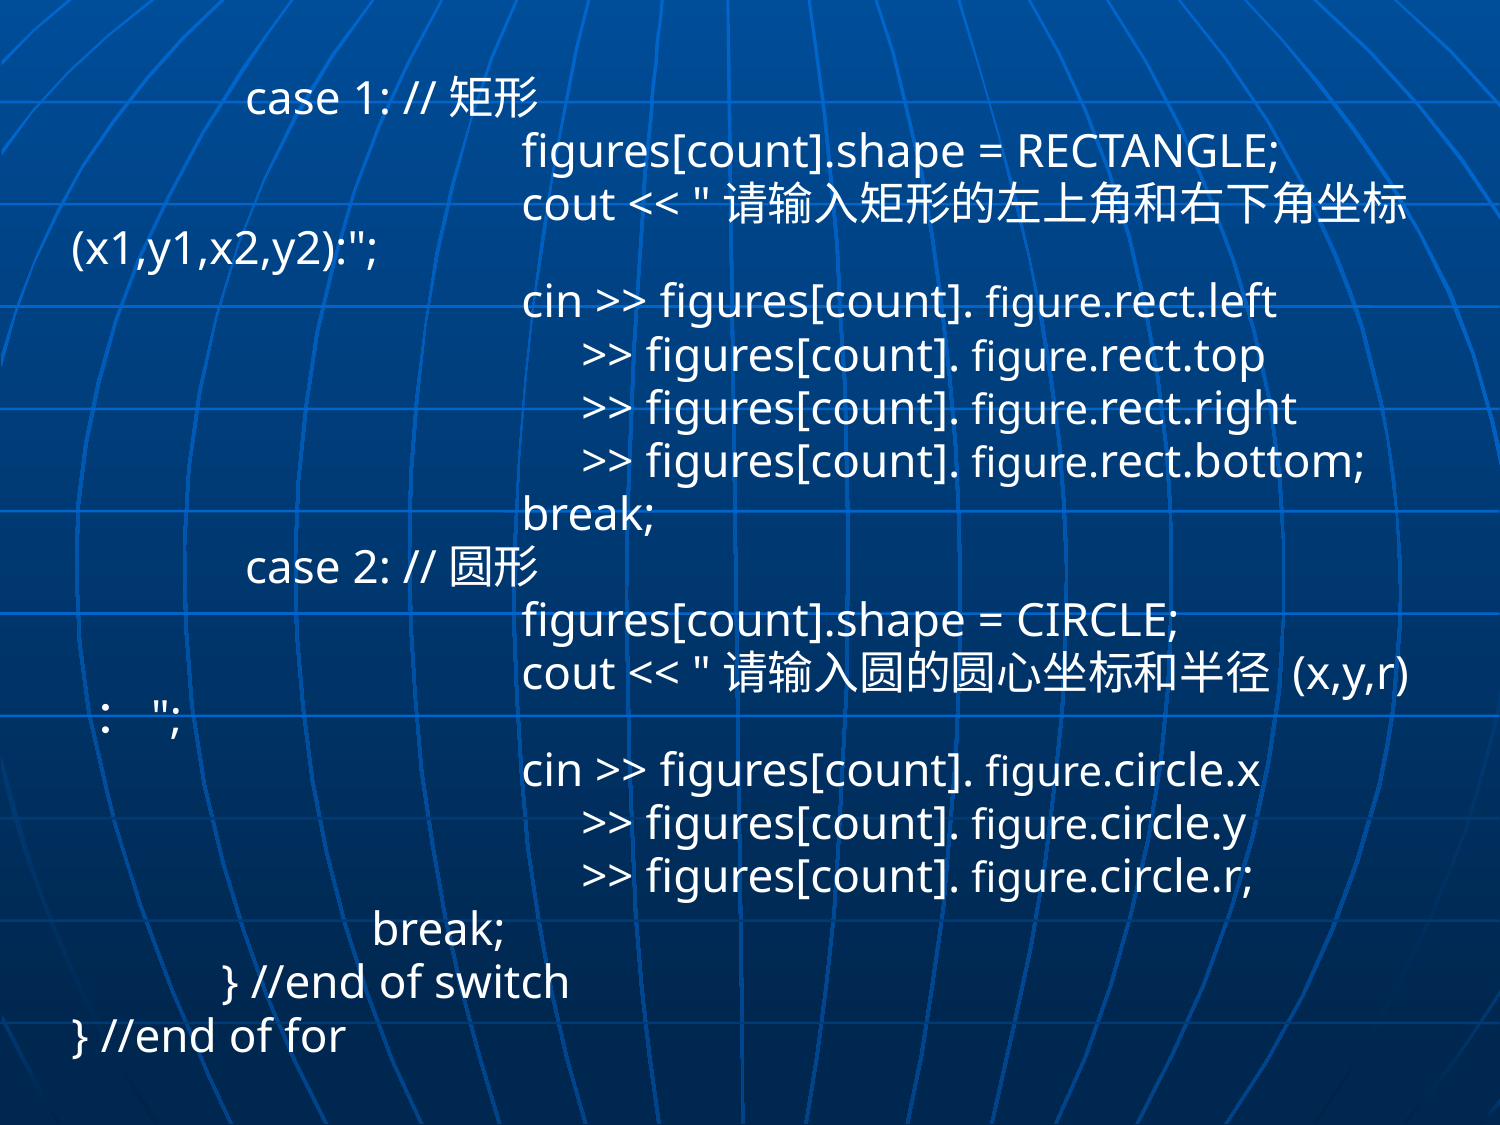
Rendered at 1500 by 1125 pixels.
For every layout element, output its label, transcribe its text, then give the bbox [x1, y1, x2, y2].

list case 1: //矩形 figures[count].shape = RECTANGLE; cout << "请输入矩形的左上角和右下角坐标(x1,y1,x2,y2):"; cin >> figures[count]. figure.rect.left >> figures[count]. figure.rect.top >> figures[count]. figure.rect.right >> figures[count]. figure.rect.bottom; break; case 2: //圆形 figures[count].shape = CIRCLE; cout << "请输入圆的圆心坐标和半径 (x,y,r) ："; cin >> figures[count]. figure.circle.x >> figures[count]. figure.circle.y >> figures[count]. figure.circle.r; break; } //end of switch } //end of for [0, 72, 1500, 1047]
